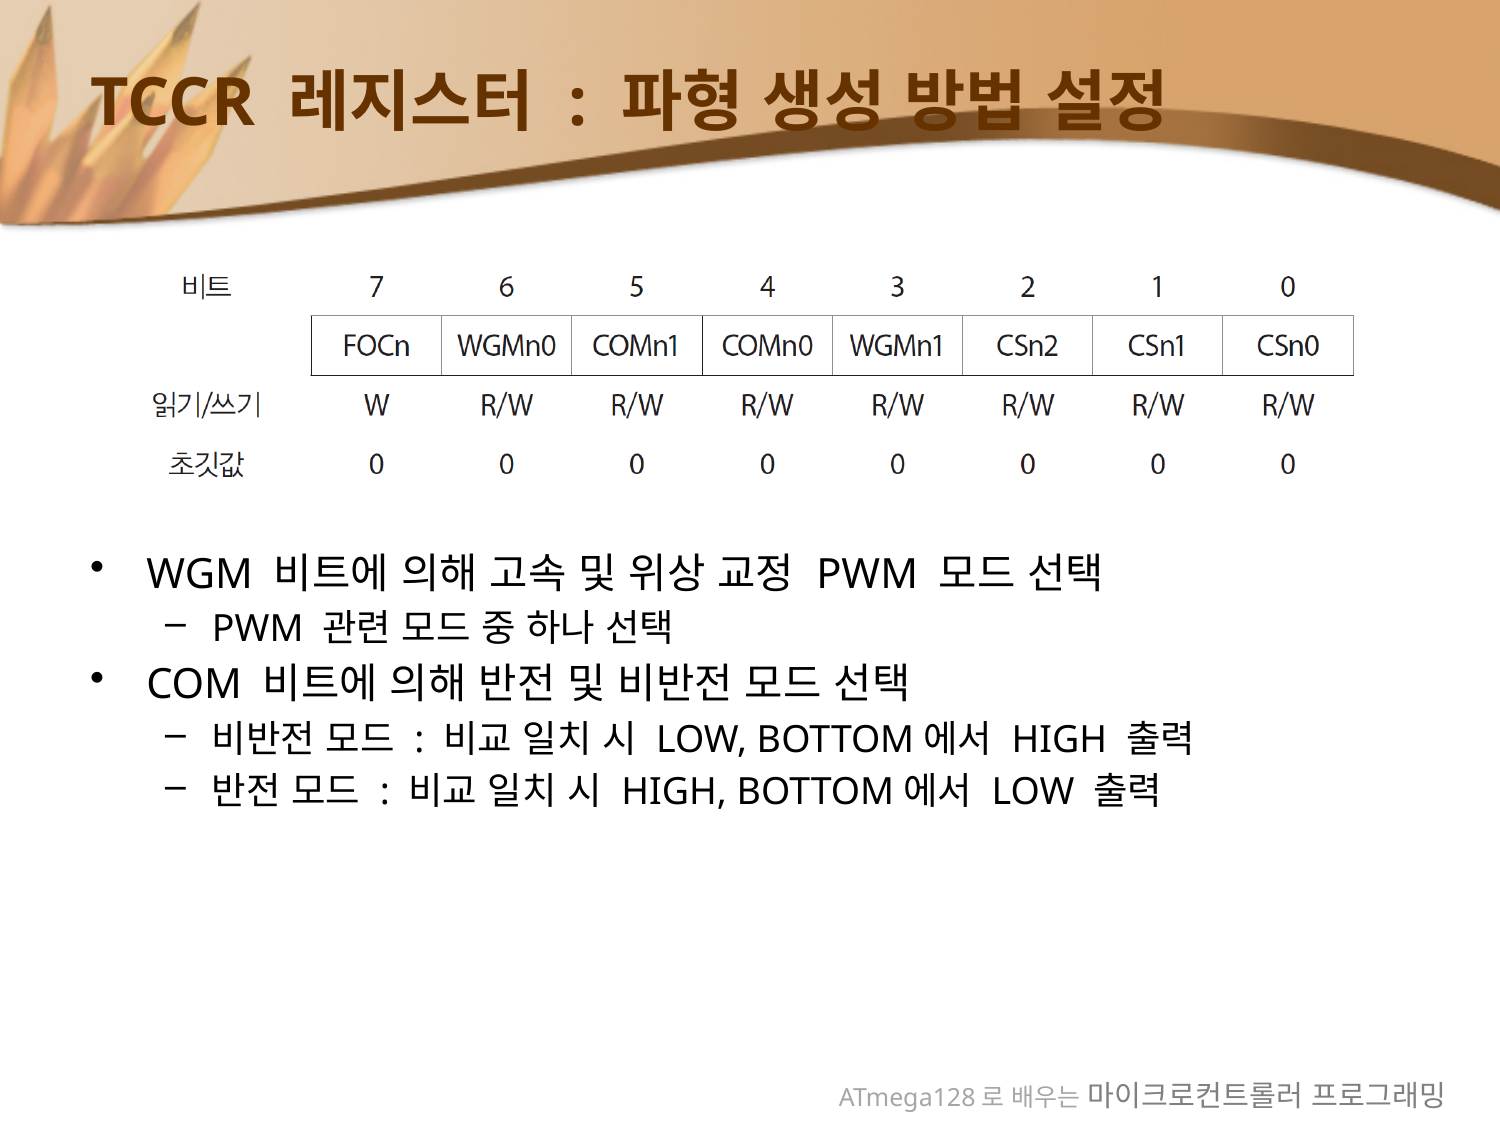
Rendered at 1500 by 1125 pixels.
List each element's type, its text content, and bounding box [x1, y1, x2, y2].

picture [0, 0, 1500, 1125]
title TCCR 레지스터 : 파형 생성 방법 설정 [75, 47, 1376, 150]
list WGM 비트에 의해 고속 및 위상 교정 PWM 모드 선택 PWM 관련 모드 중 하나 선택 COM 비트에 의해 반전 및 비반전 모드 선택 비반전 모드 : 비교 일치 시 LOW, BOTTOM에서 HIGH 출력 반전 모드 : 비교 일치 시 HIGH, BOTTOM에서 LOW 출력 [75, 538, 1425, 1047]
